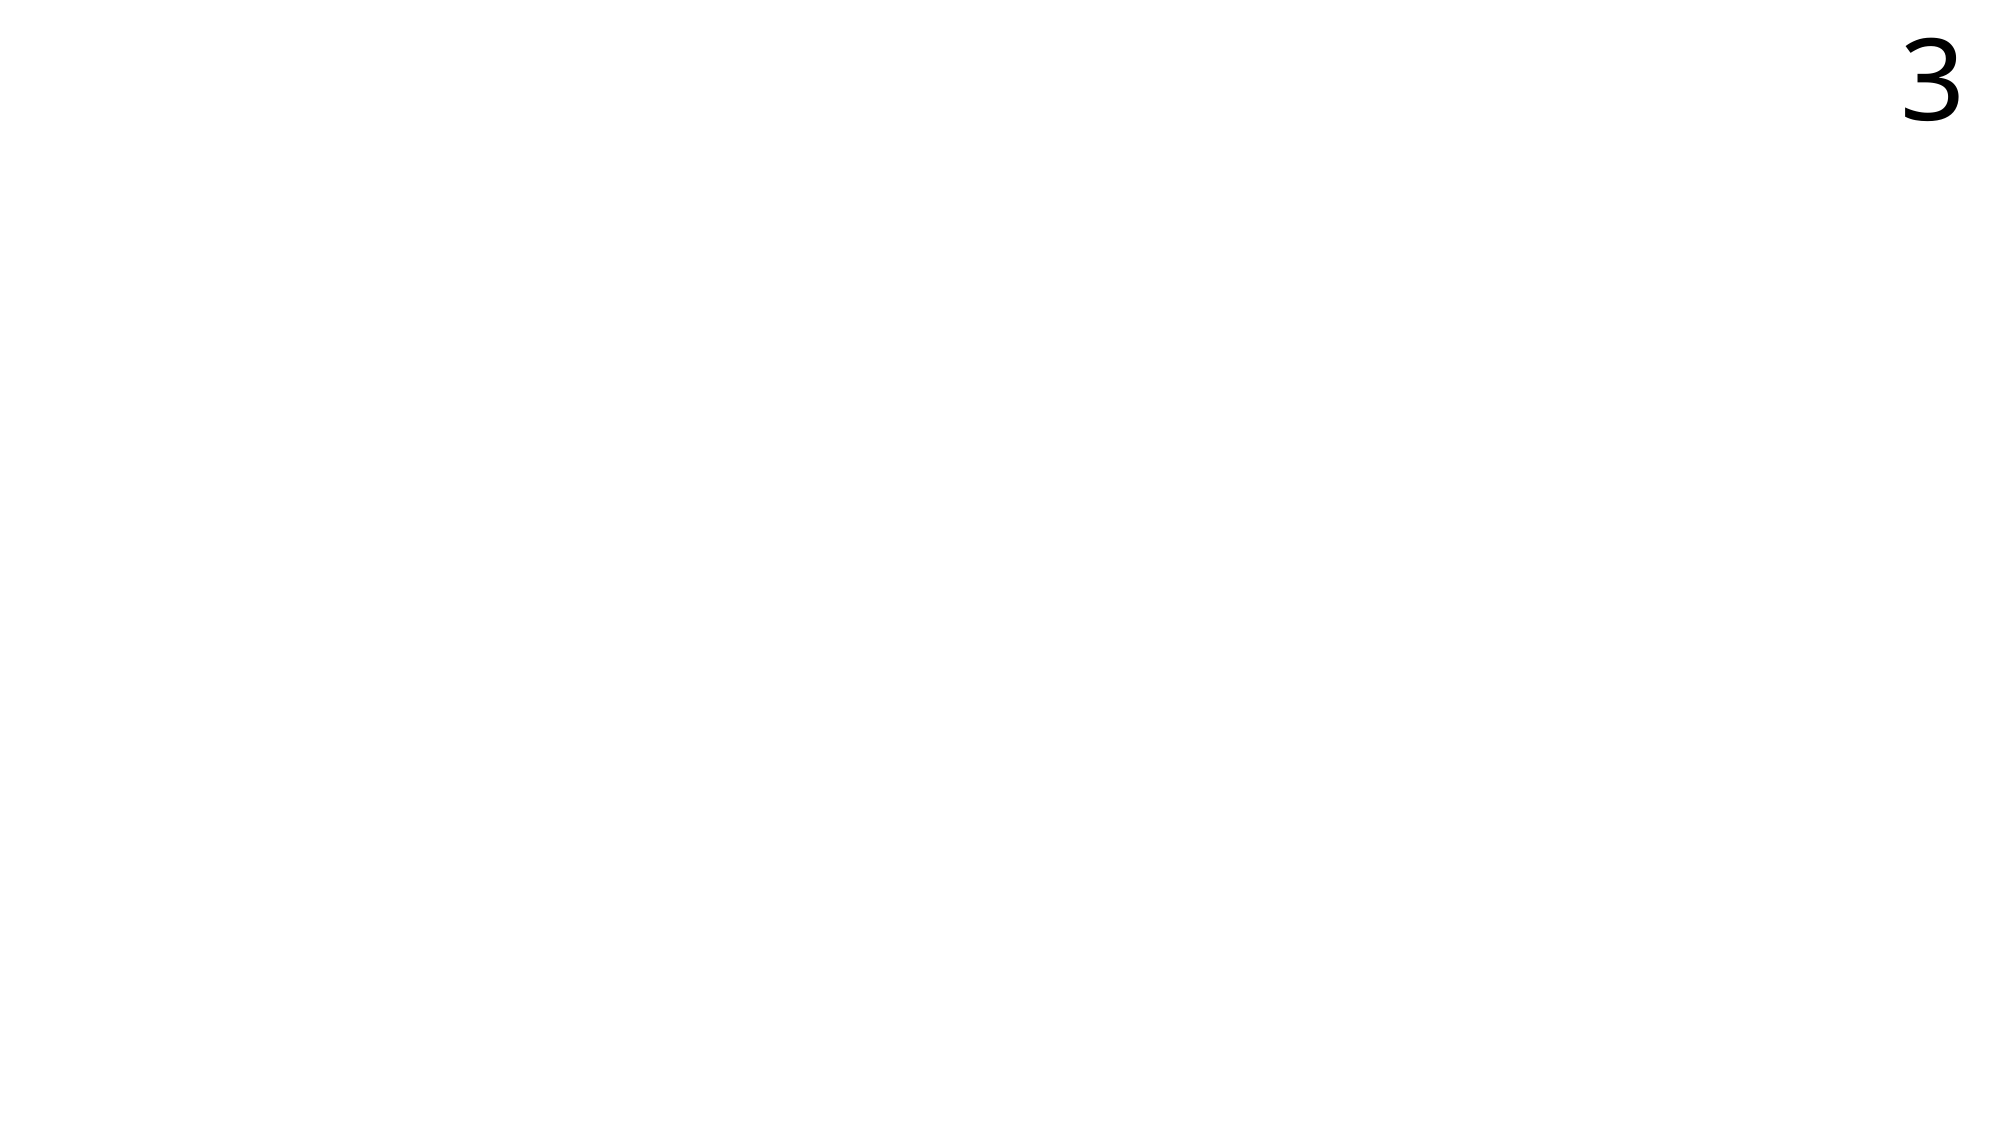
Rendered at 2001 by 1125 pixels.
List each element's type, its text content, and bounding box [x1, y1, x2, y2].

title 3 [1885, 14, 1979, 153]
